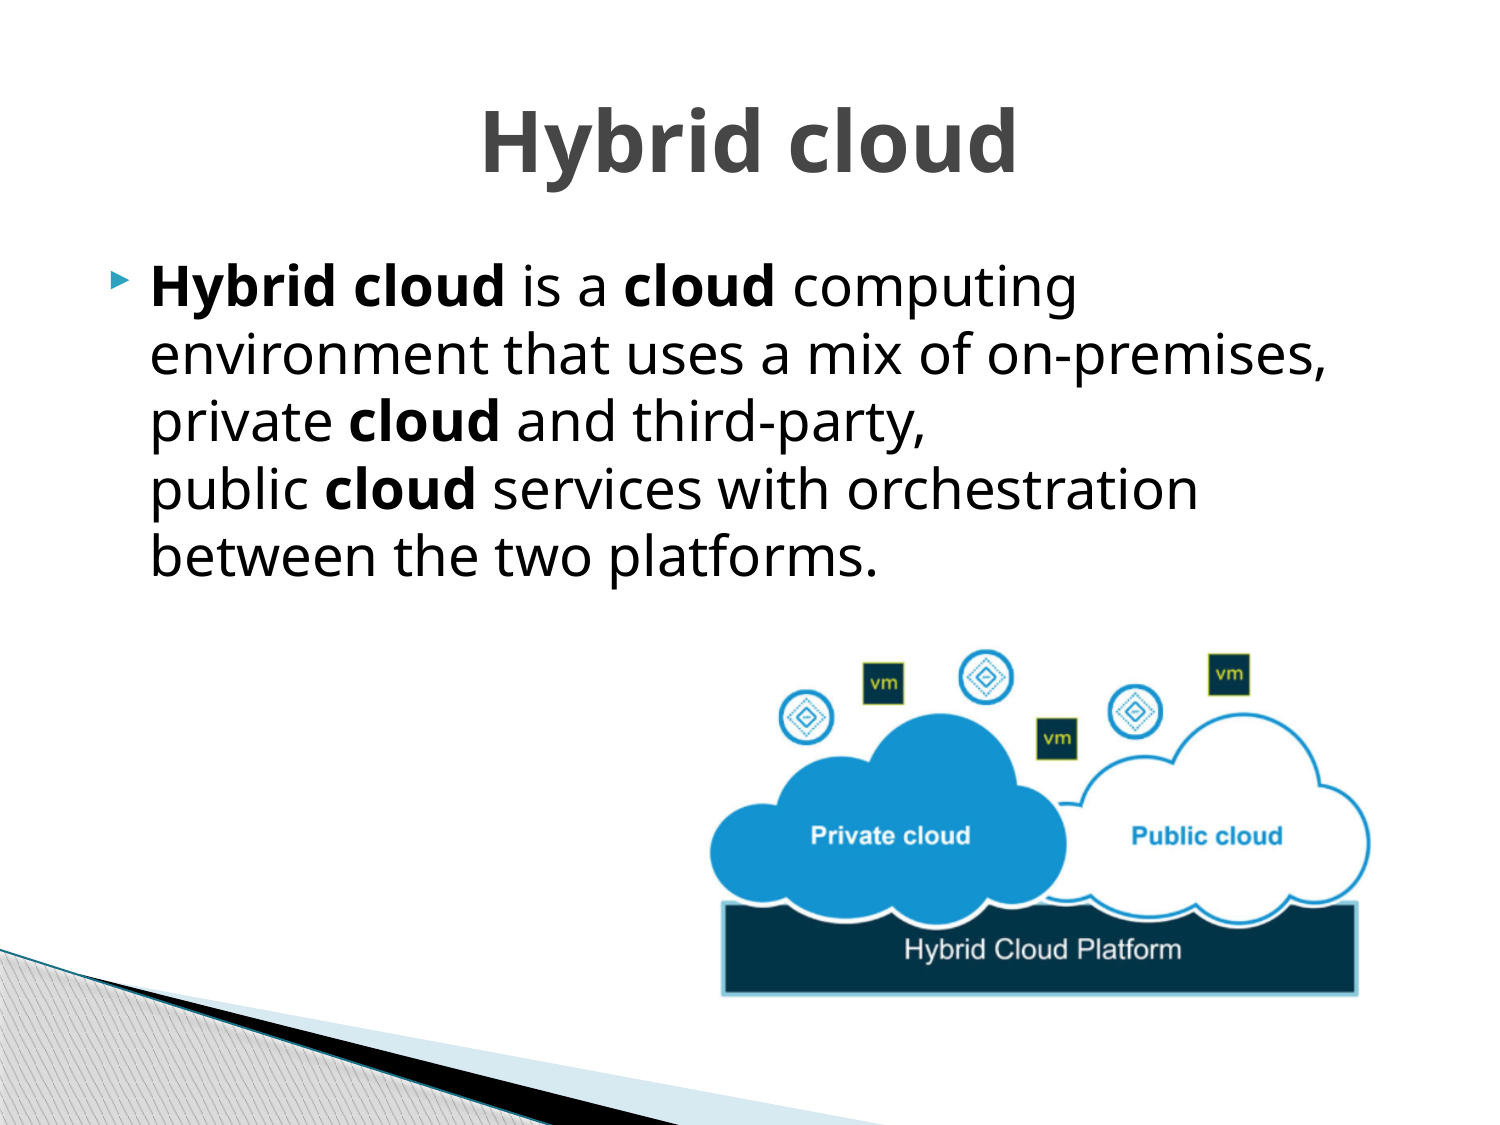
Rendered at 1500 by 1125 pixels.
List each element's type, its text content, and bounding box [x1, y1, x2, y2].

picture [643, 585, 1440, 1051]
title Hybrid cloud [75, 45, 1425, 233]
list Hybrid cloud is a cloud computing environment that uses a mix of on-premises, private cloud and third-party, public cloud services with orchestration between the two platforms. [75, 243, 1425, 986]
